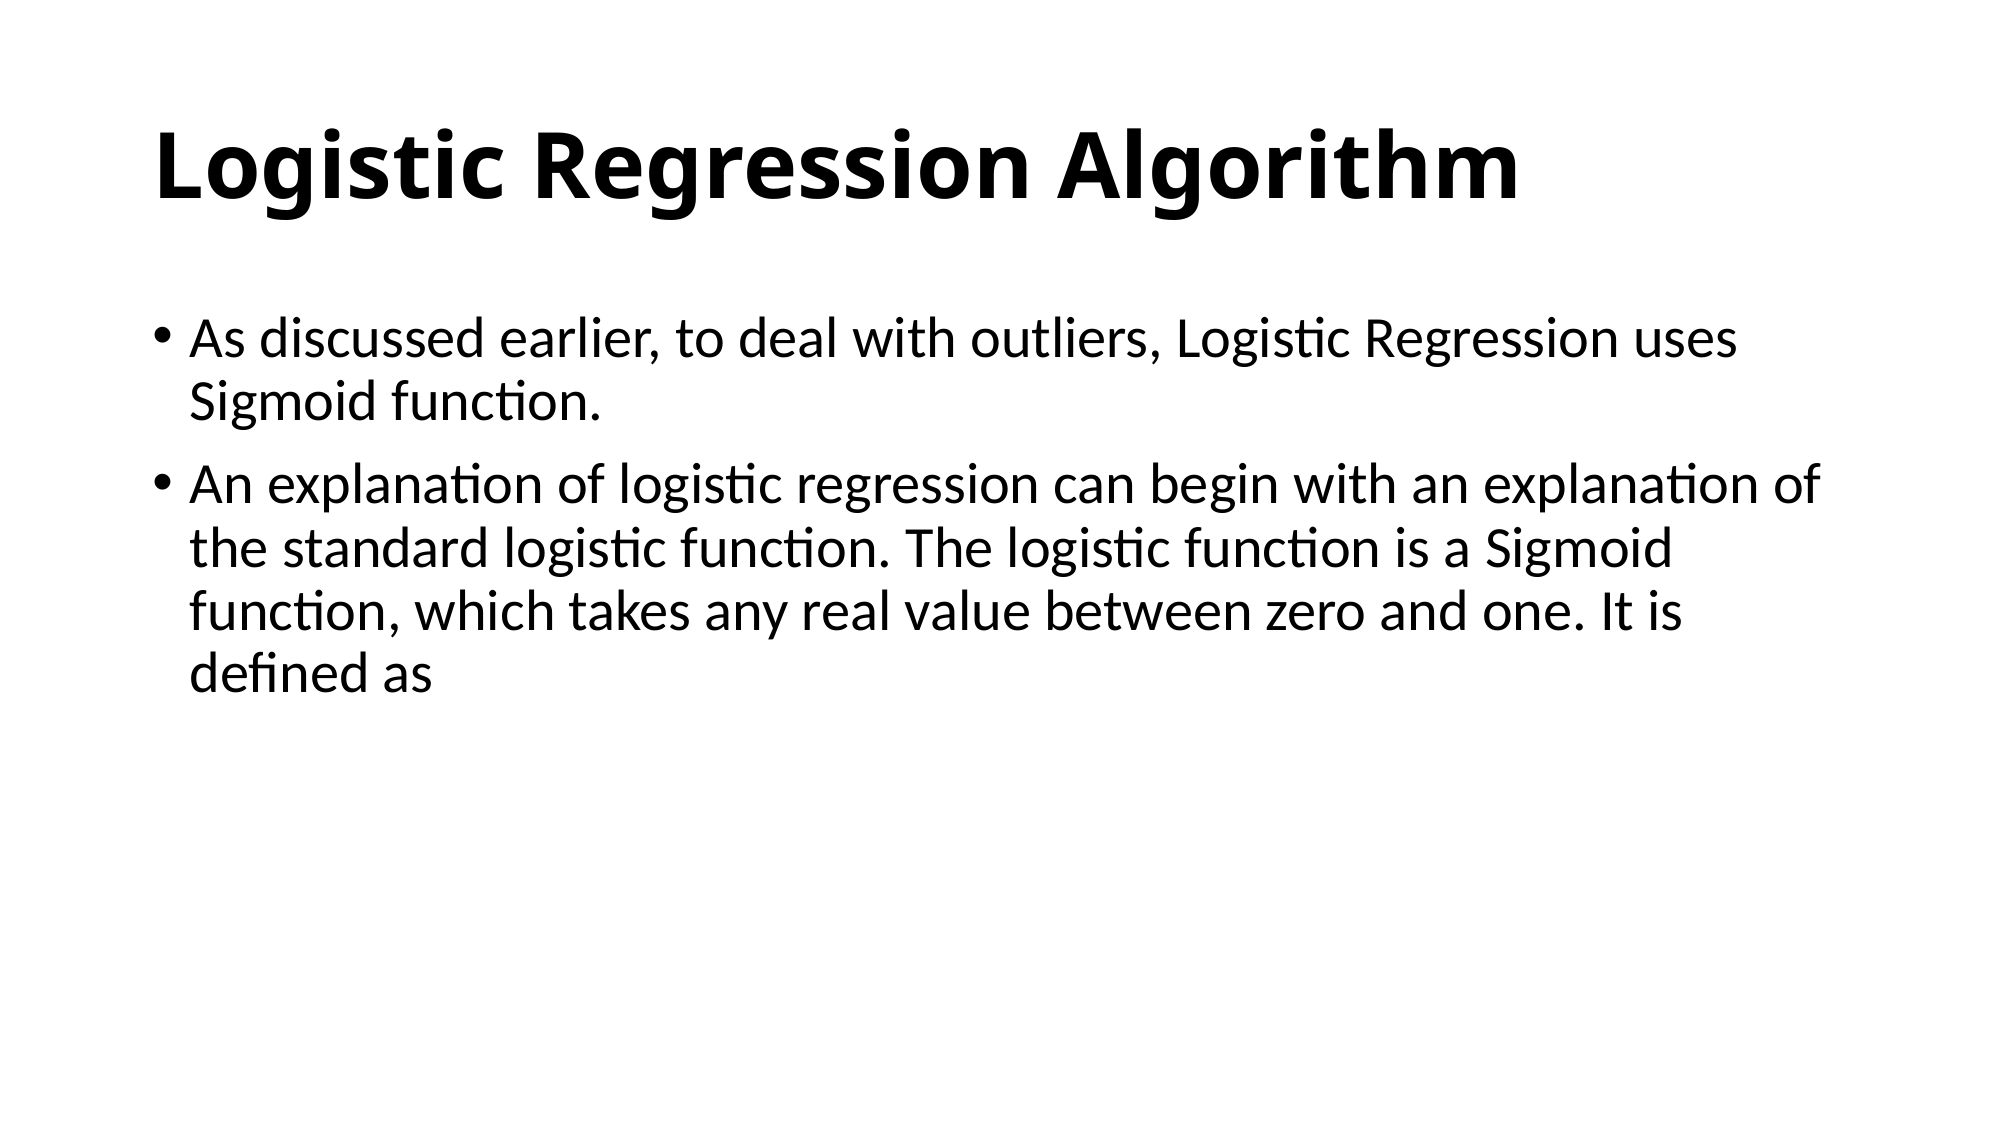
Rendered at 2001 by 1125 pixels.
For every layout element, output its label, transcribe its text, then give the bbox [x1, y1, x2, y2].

title Logistic Regression Algorithm [137, 59, 1863, 278]
list As discussed earlier, to deal with outliers, Logistic Regression uses Sigmoid function. An explanation of logistic regression can begin with an explanation of the standard logistic function. The logistic function is a Sigmoid function, which takes any real value between zero and one. It is defined as [137, 299, 1863, 1014]
